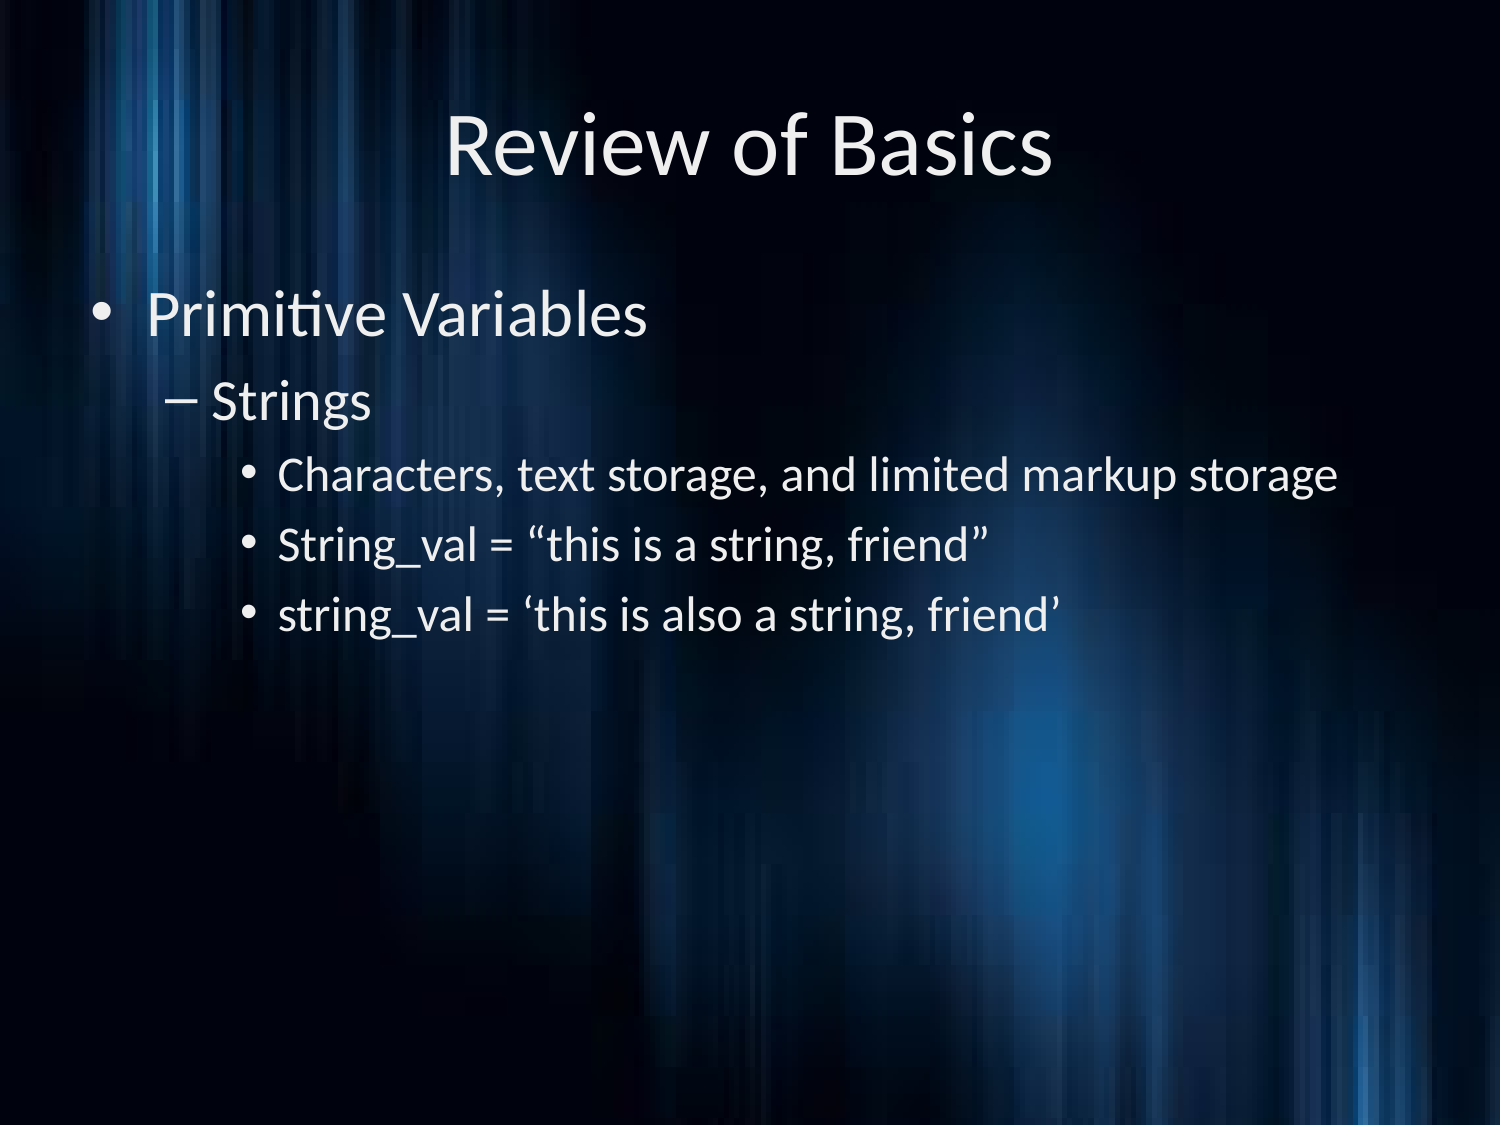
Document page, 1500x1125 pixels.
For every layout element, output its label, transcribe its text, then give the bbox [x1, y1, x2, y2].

title Review of Basics [75, 45, 1425, 233]
picture [0, 0, 1500, 1125]
list Primitive Variables Strings Characters, text storage, and limited markup storage String_val = “this is a string, friend” string_val = ‘this is also a string, friend’ [75, 262, 1425, 1005]
